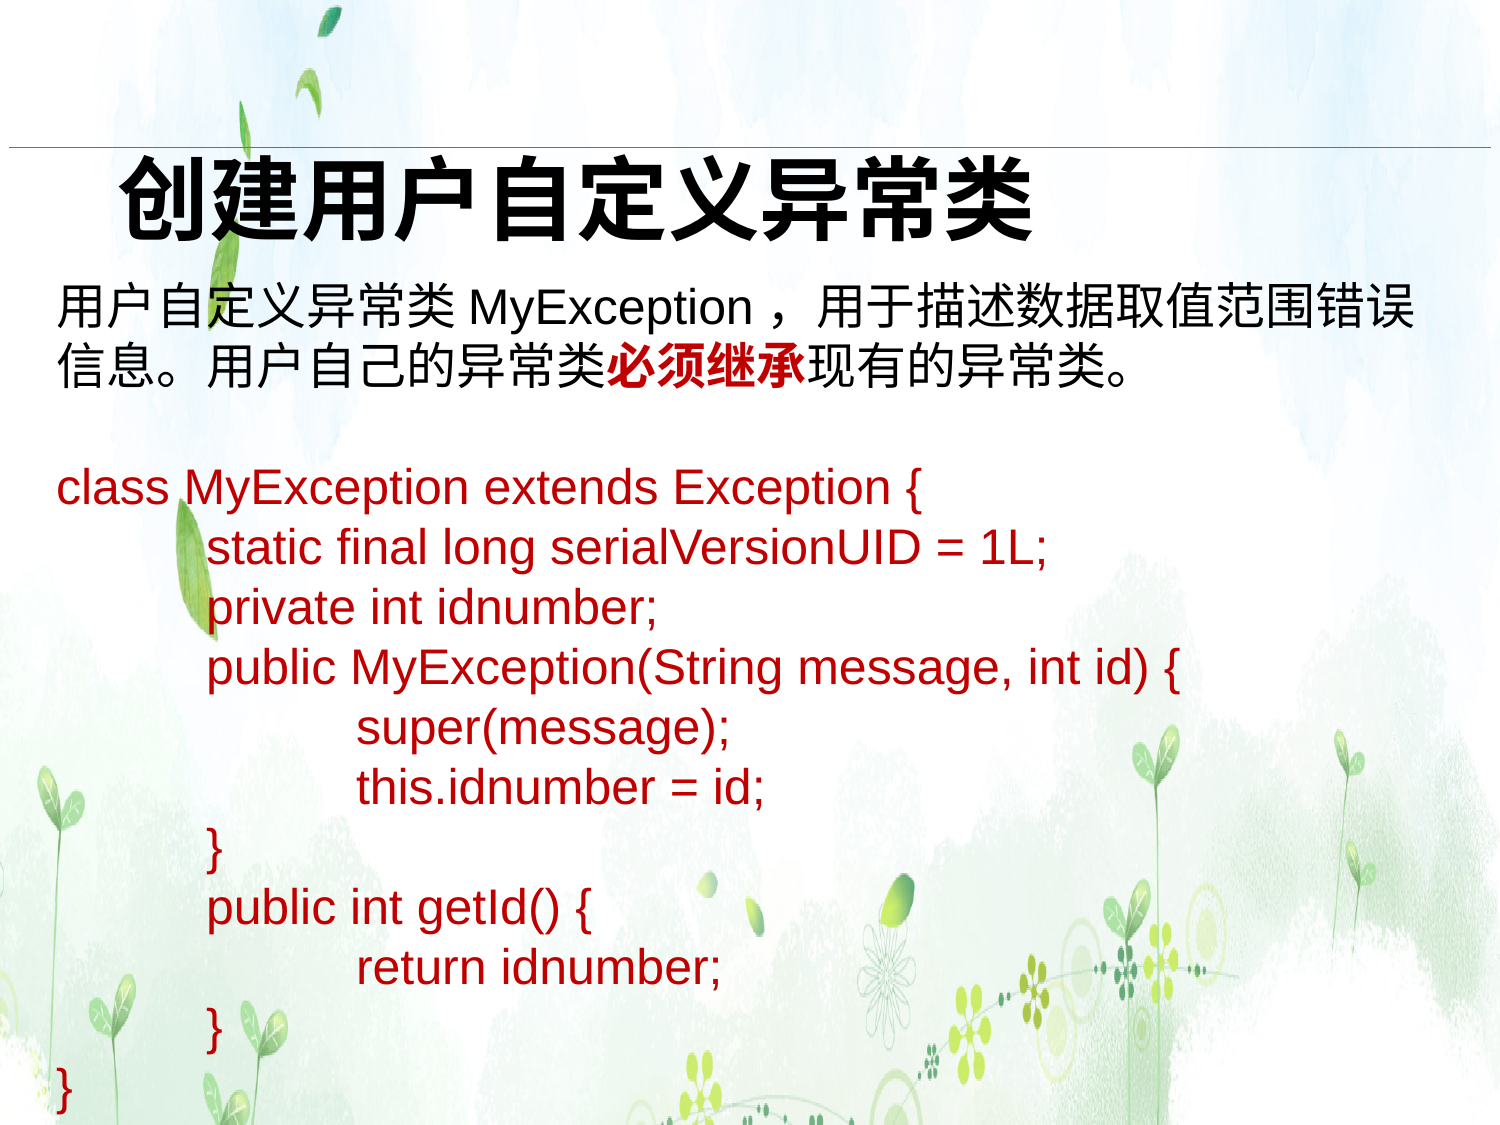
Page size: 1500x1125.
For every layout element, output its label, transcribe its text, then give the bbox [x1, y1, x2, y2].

picture [0, 0, 1500, 1125]
title 创建用户自定义异常类 [102, 94, 1398, 266]
text_box 用户自定义异常类MyException，用于描述数据取值范围错误信息。用户自己的异常类必须继承现有的异常类。 class MyException extends Exception { static final long serialVersionUID = 1L; private int idnumber; public MyException(String message, int id) { super(message); this.idnumber = id; } public int getId() { return idnumber; } } [41, 266, 1471, 1122]
